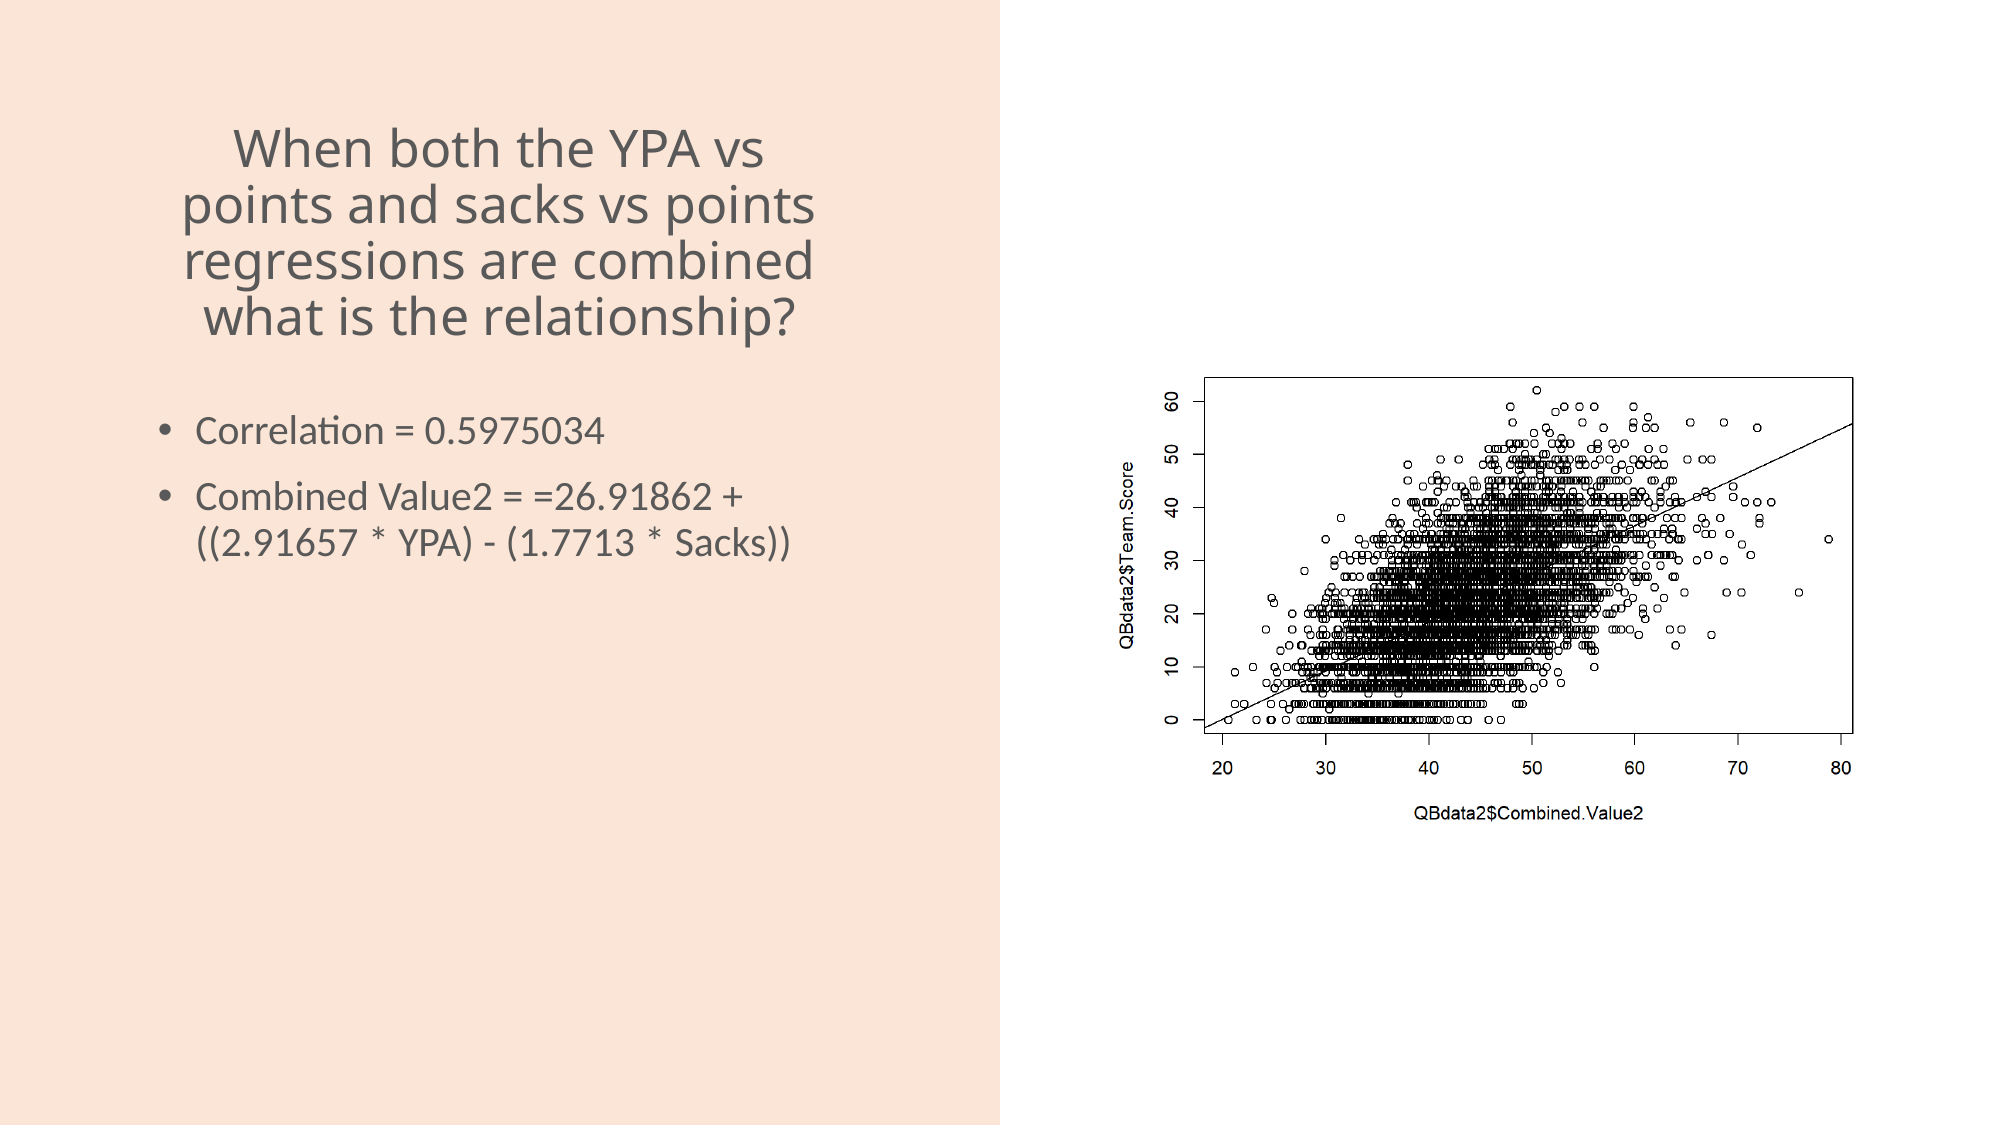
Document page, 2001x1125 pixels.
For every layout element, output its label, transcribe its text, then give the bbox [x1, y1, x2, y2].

picture [1112, 285, 1900, 848]
text_box [1001, 0, 2000, 1125]
text_box [0, 0, 1001, 1125]
title When both the YPA vs points and sacks vs points regressions are combined what is the relationship? [142, 112, 858, 355]
list Correlation = 0.5975034 Combined Value2 = =26.91862 + ((2.91657 * YPA) - (1.7713 * Sacks)) [142, 401, 858, 1020]
